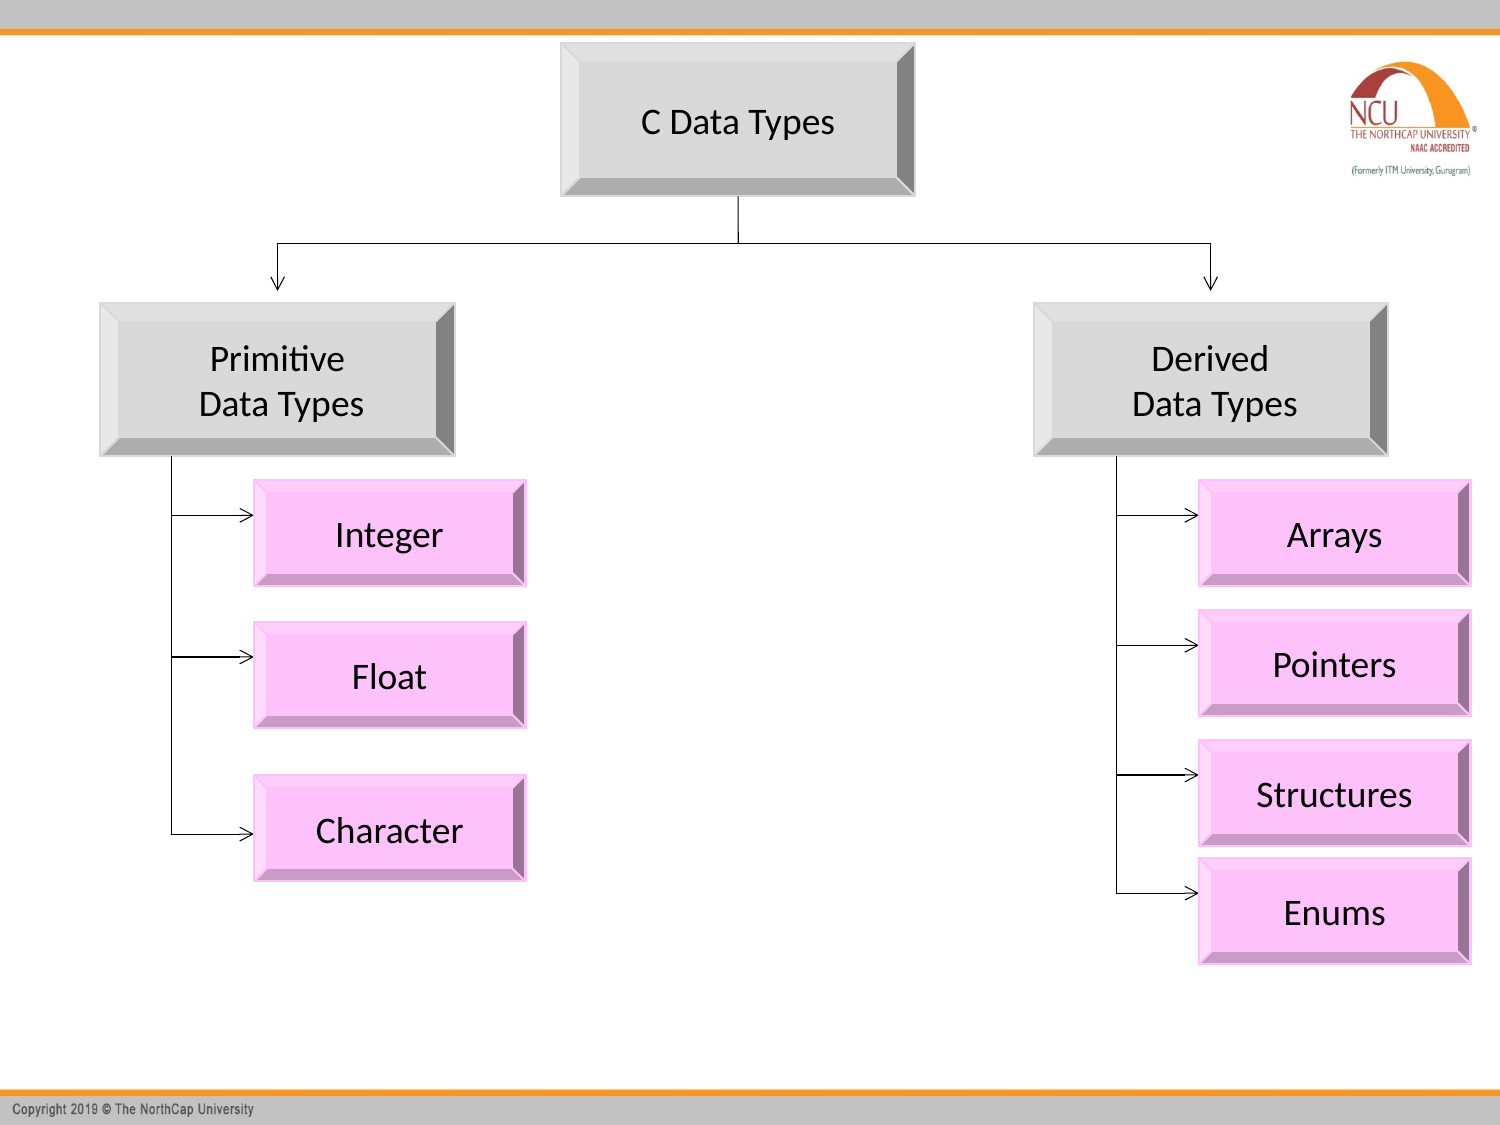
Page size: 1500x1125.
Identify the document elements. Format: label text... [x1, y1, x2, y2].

text_box Float [253, 620, 527, 729]
text_box Character [253, 774, 527, 883]
text_box Integer [253, 478, 527, 587]
text_box C Data Types [560, 41, 917, 198]
text_box Derived Data Types [1032, 301, 1389, 457]
text_box Primitive Data Types [99, 301, 456, 457]
text_box Enums [1198, 857, 1472, 965]
text_box Arrays [1198, 478, 1472, 587]
text_box Pointers [1198, 608, 1472, 717]
picture [0, 0, 1500, 1125]
text_box Structures [1198, 738, 1472, 847]
